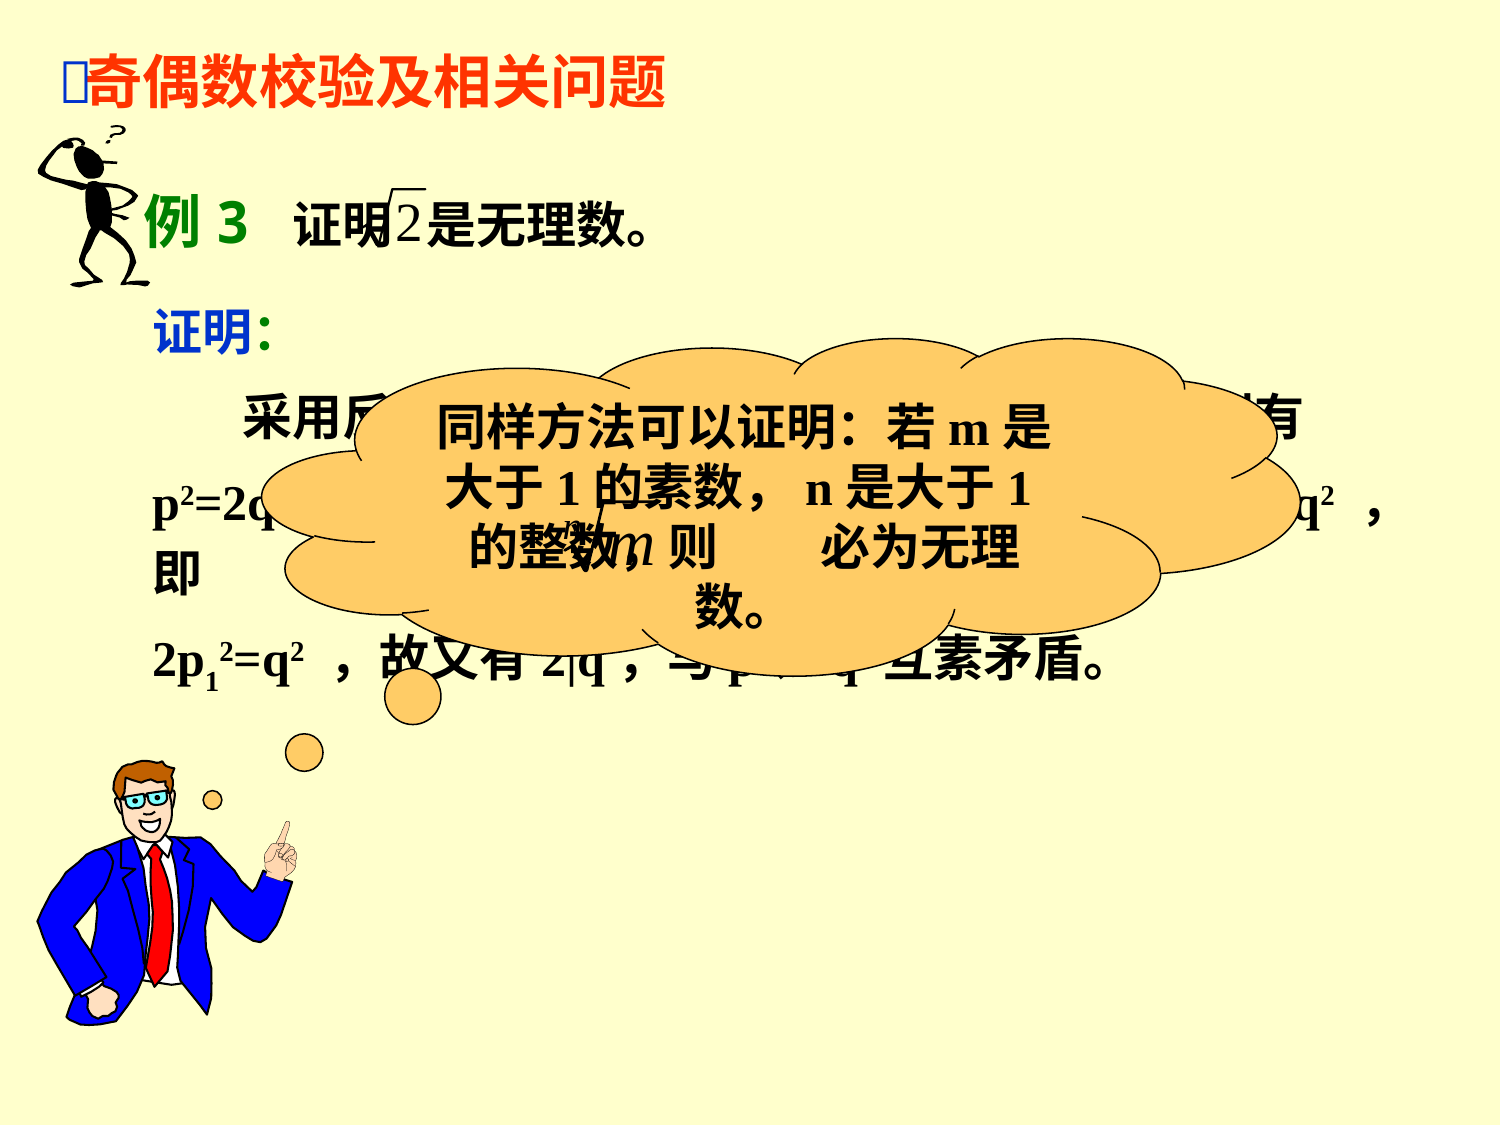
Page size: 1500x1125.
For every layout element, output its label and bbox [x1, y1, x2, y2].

text_box [38, 756, 301, 1026]
text_box [37, 124, 1026, 288]
text_box [262, 337, 1301, 676]
text_box [137, 292, 1426, 638]
text_box [12, 37, 1238, 123]
